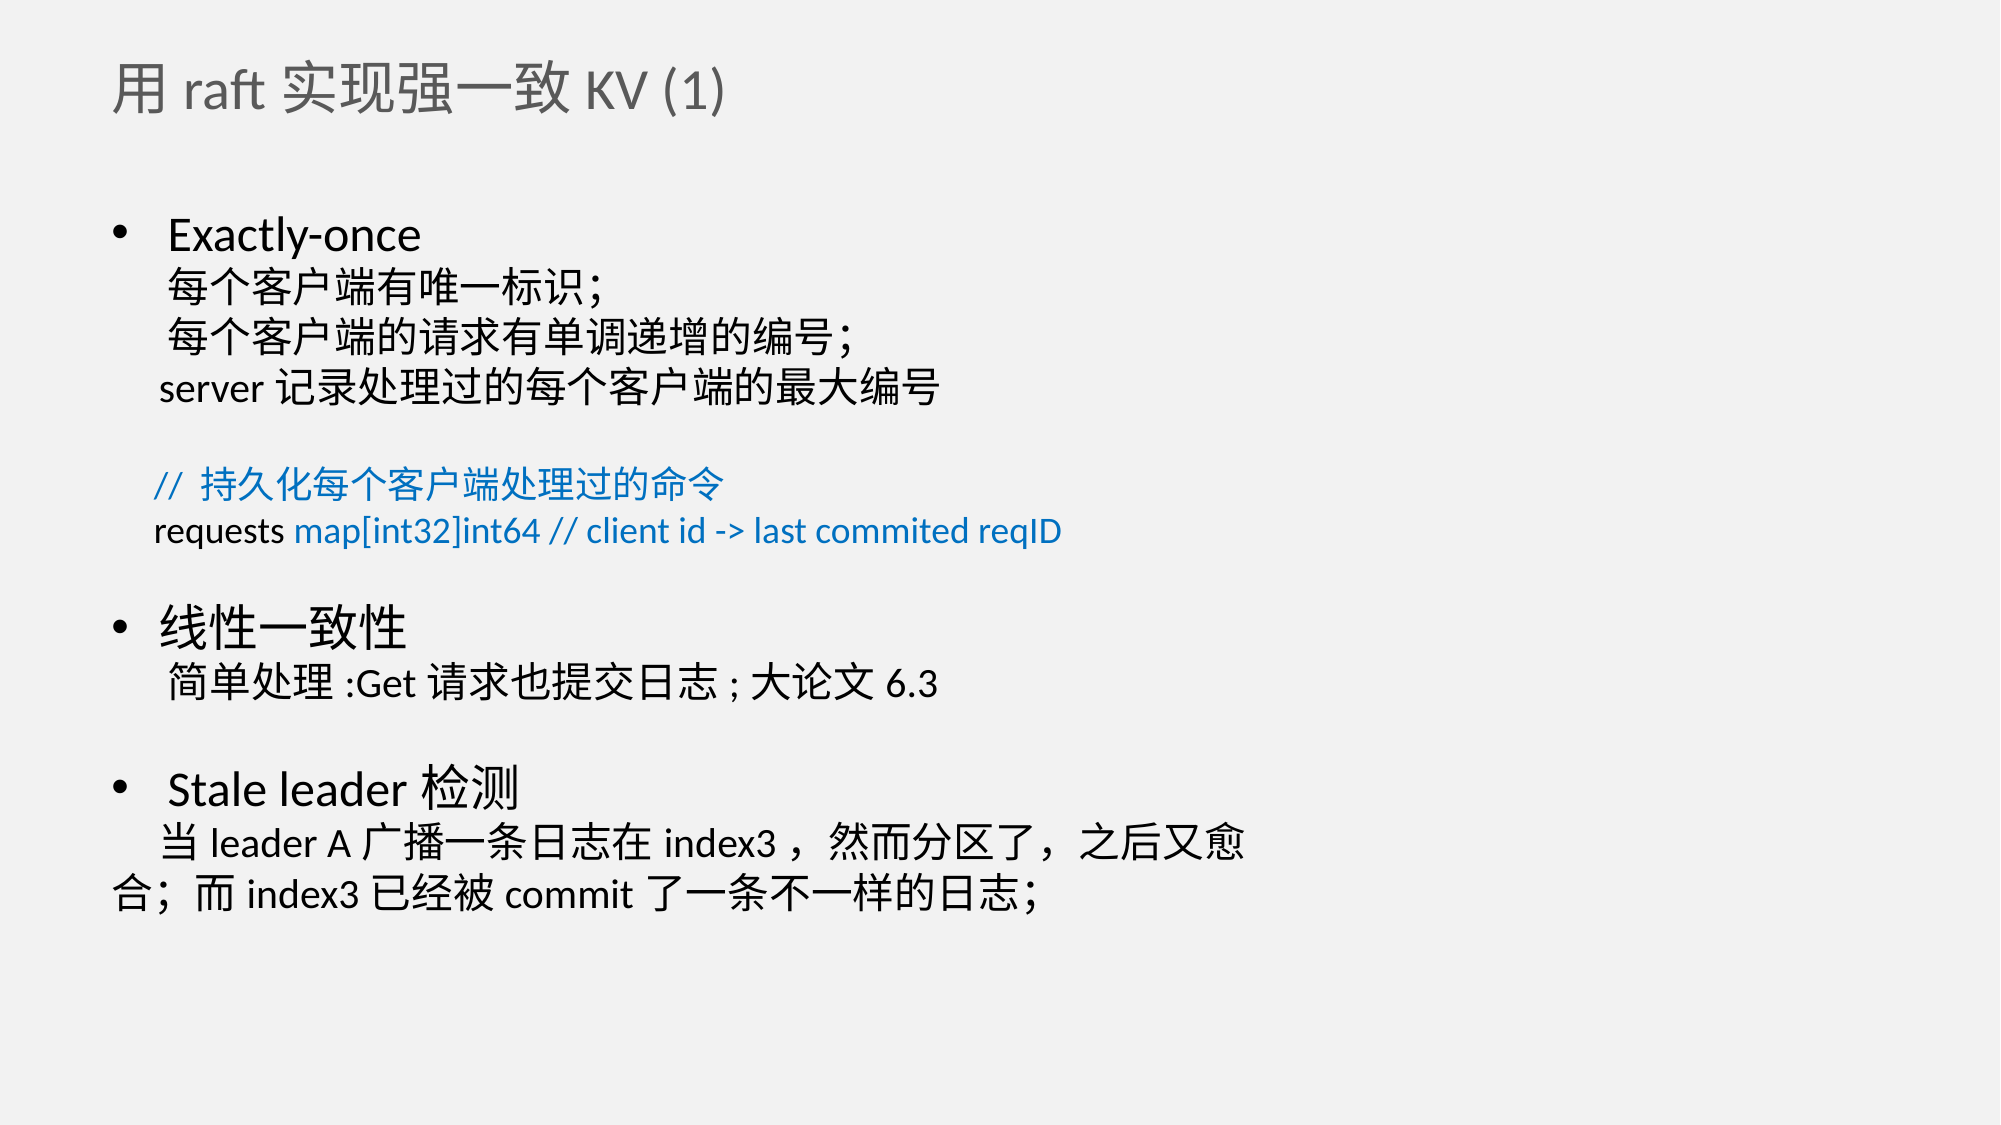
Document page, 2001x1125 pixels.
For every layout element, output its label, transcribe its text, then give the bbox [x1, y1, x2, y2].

title 用raft实现强一致KV (1) [96, 40, 1950, 141]
text_box Exactly-once 每个客户端有唯一标识； 每个客户端的请求有单调递增的编号； server记录处理过的每个客户端的最大编号 // 持久化每个客户端处理过的命令 requests map[int32]int64 // client id -> last commited reqID 线性一致性 简单处理:Get请求也提交日志;大论文6.3 Stale leader检测 当leader A广播一条日志在index3，然而分区了，之后又愈合；而index3已经被commit了一条不一样的日志； [96, 193, 1288, 1019]
